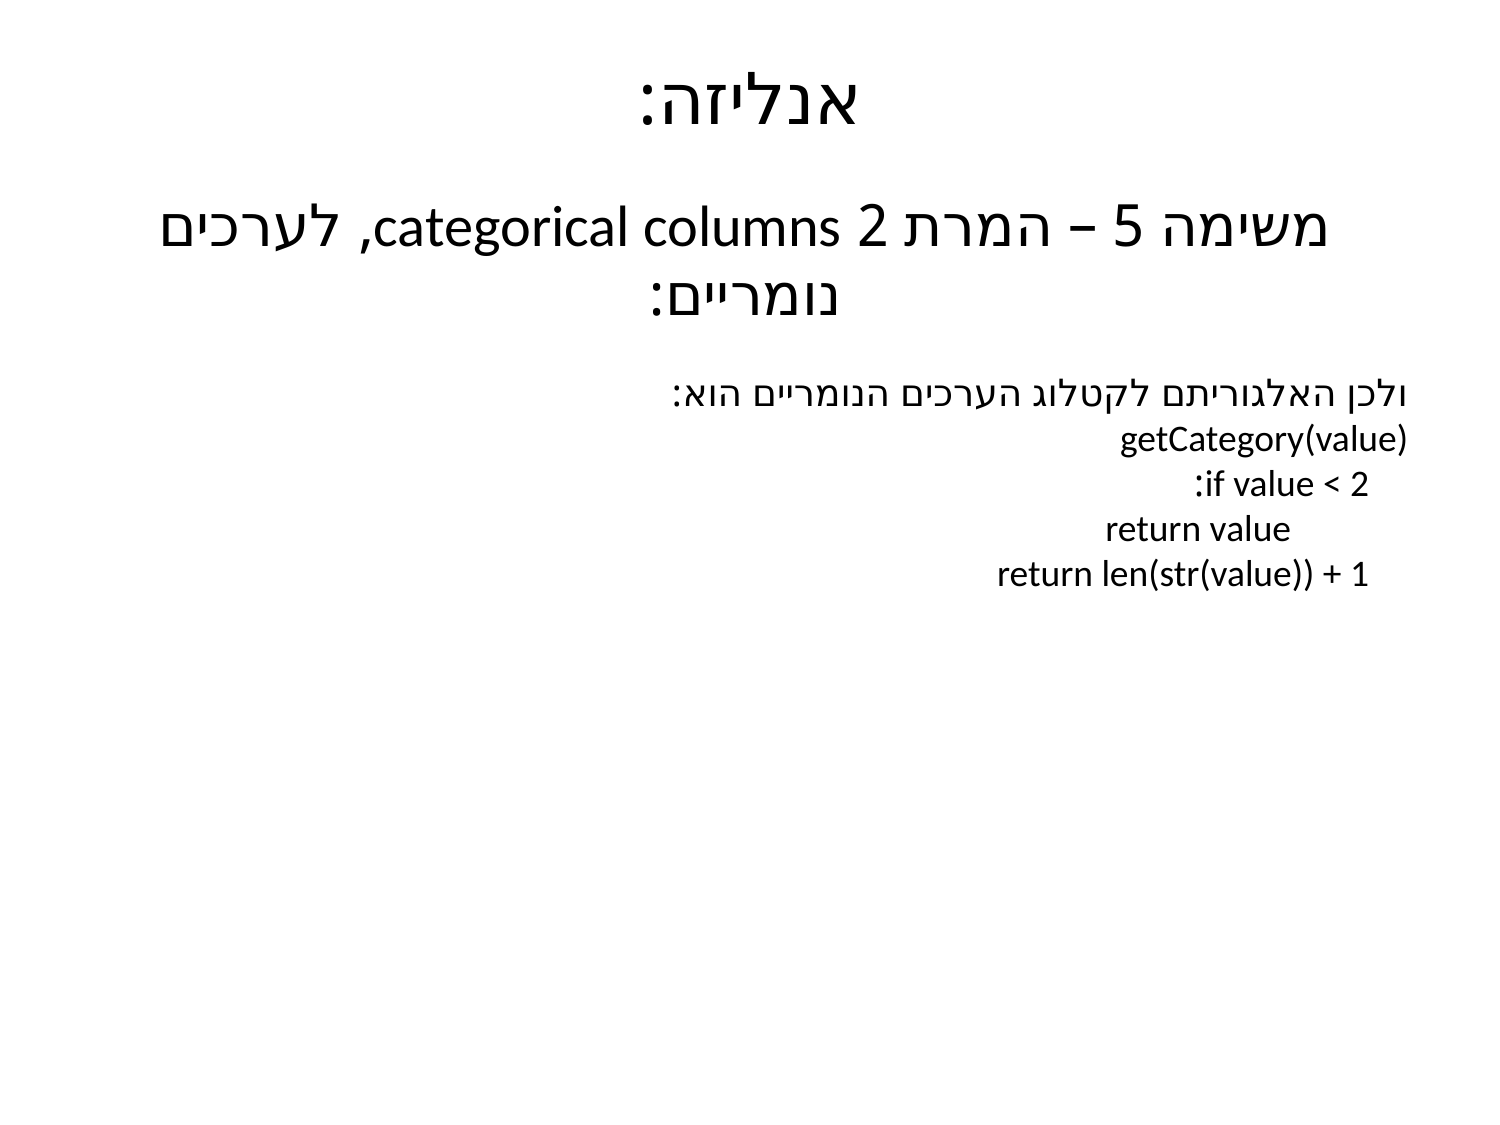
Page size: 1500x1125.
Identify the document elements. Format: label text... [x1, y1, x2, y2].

text_box משימה 5 – המרת 2 categorical columns, לערכים נומריים: [69, 163, 1420, 352]
title אנליזה: [75, 45, 1425, 233]
text_box ולכן האלגוריתם לקטלוג הערכים הנומריים הוא: getCategory(value) if value < 2: return value return len(str(value)) + 1 [147, 361, 1424, 602]
